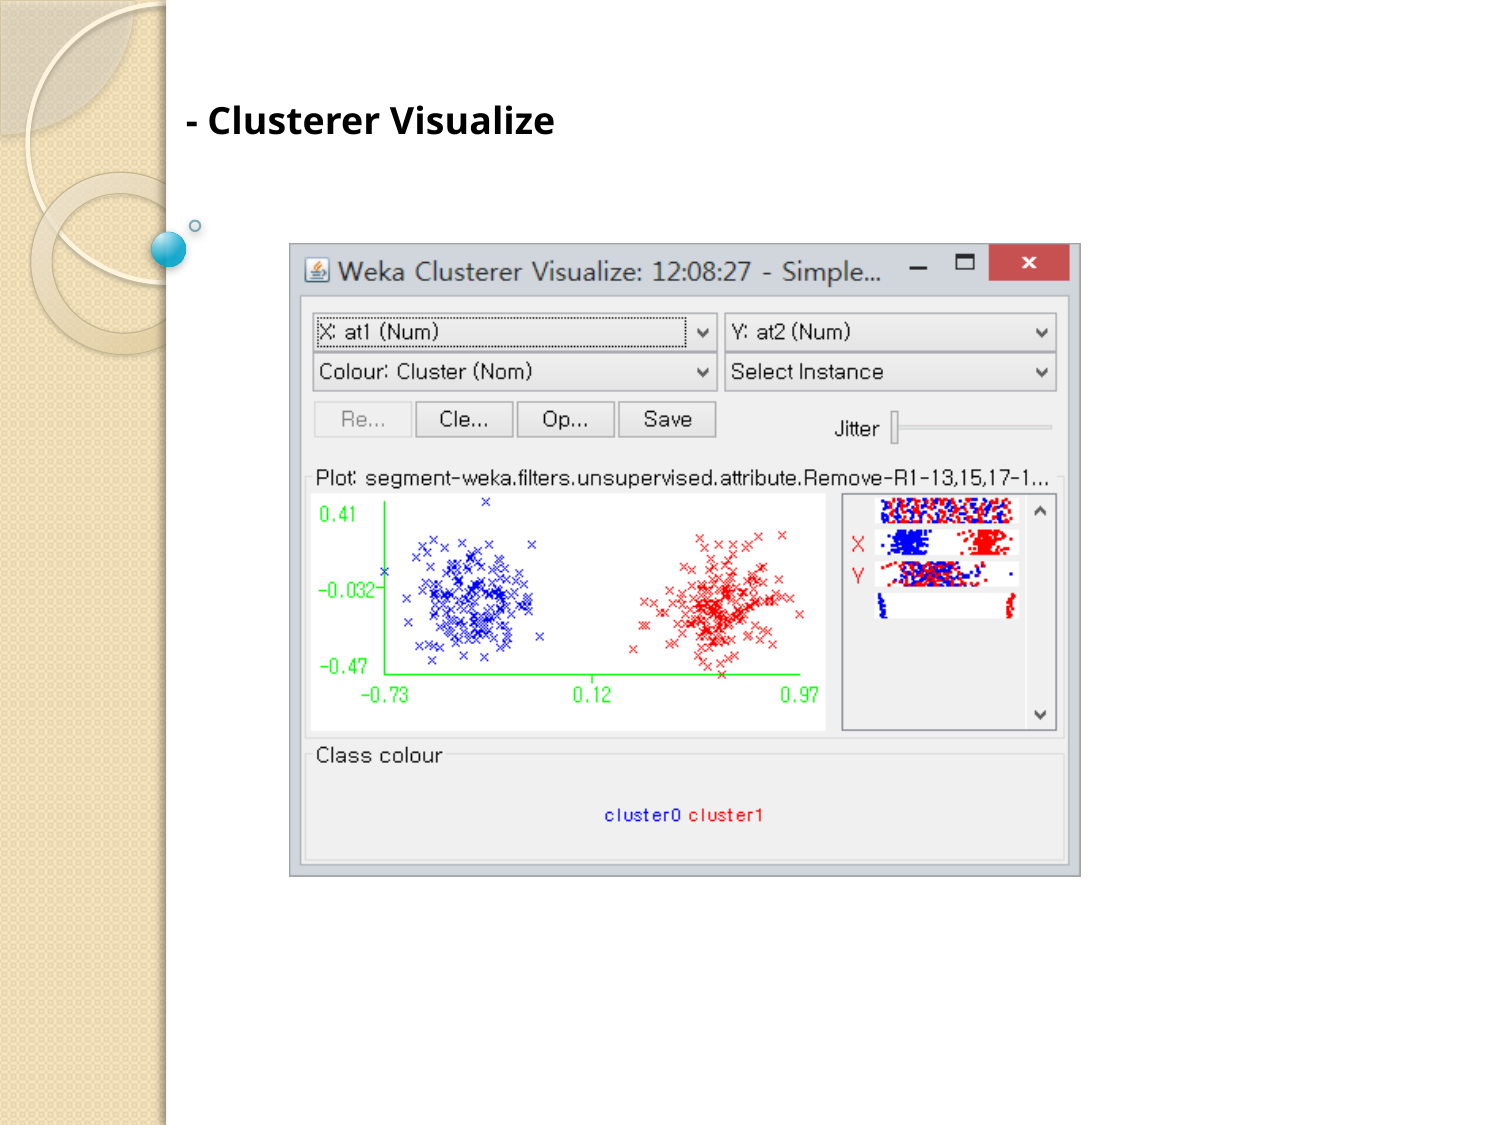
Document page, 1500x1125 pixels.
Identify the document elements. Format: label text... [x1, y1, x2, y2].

picture [289, 243, 1081, 877]
text_box - Clusterer Visualize [171, 89, 1392, 150]
